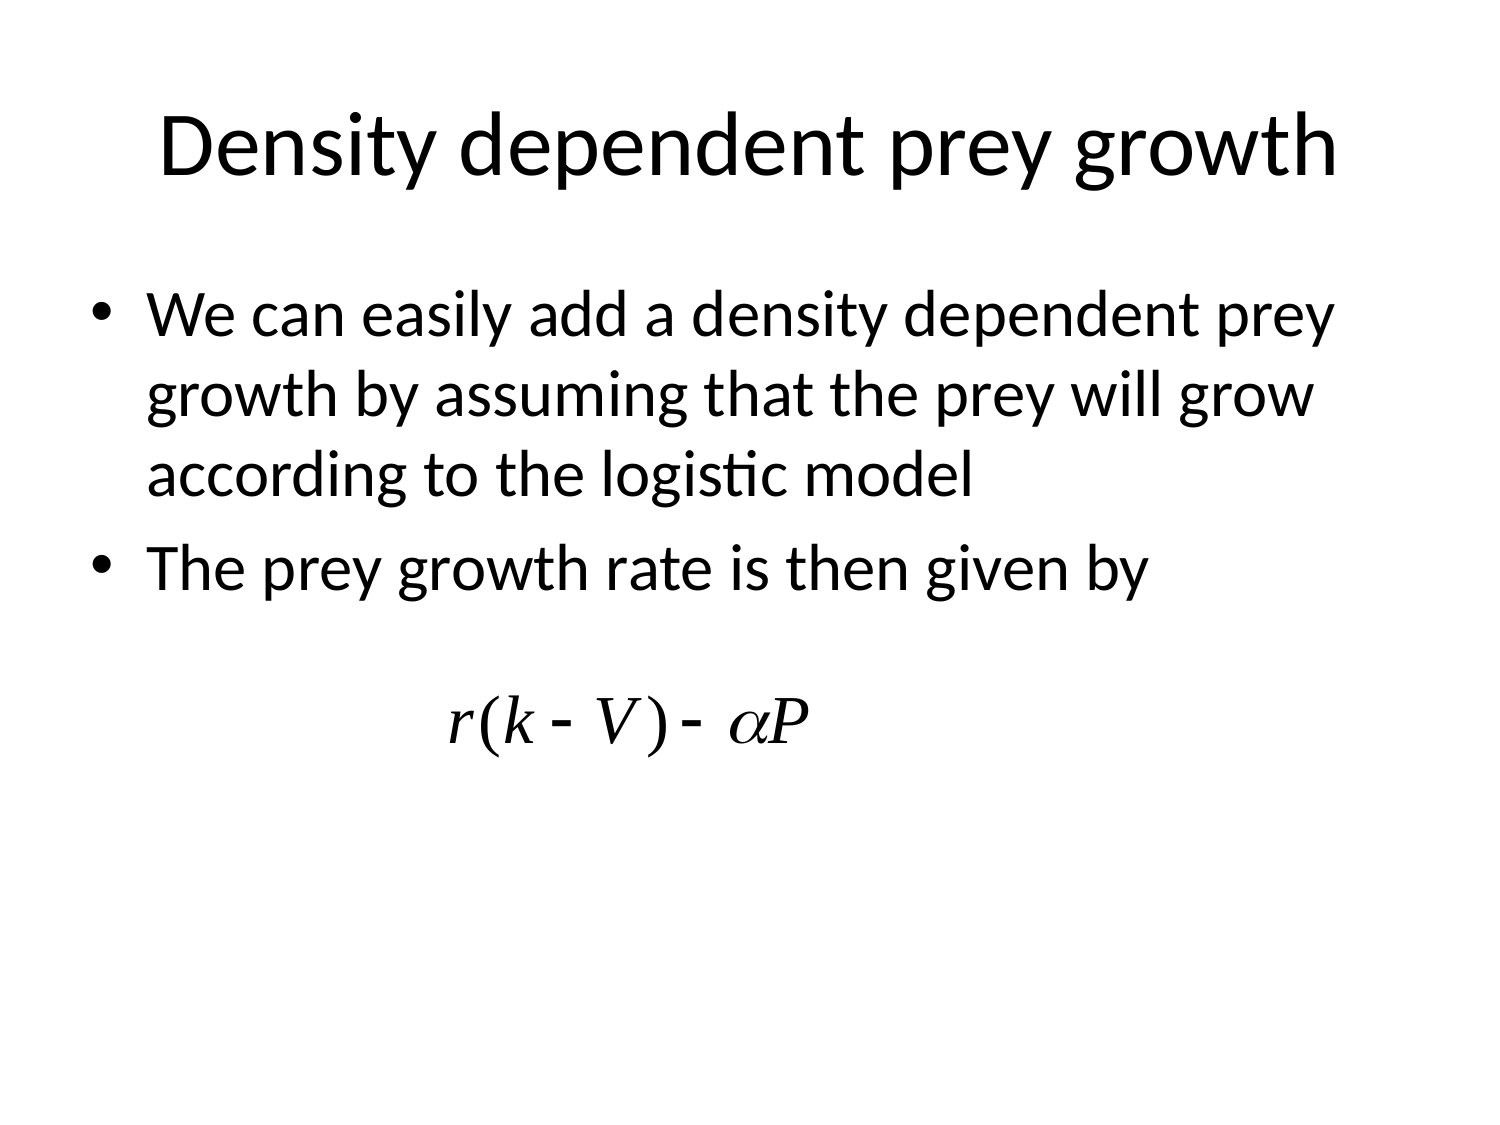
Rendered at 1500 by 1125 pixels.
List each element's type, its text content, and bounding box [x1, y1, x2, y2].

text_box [436, 680, 822, 773]
list We can easily add a density dependent prey growth by assuming that the prey will grow according to the logistic model The prey growth rate is then given by [75, 262, 1425, 1005]
title Density dependent prey growth [75, 45, 1425, 233]
